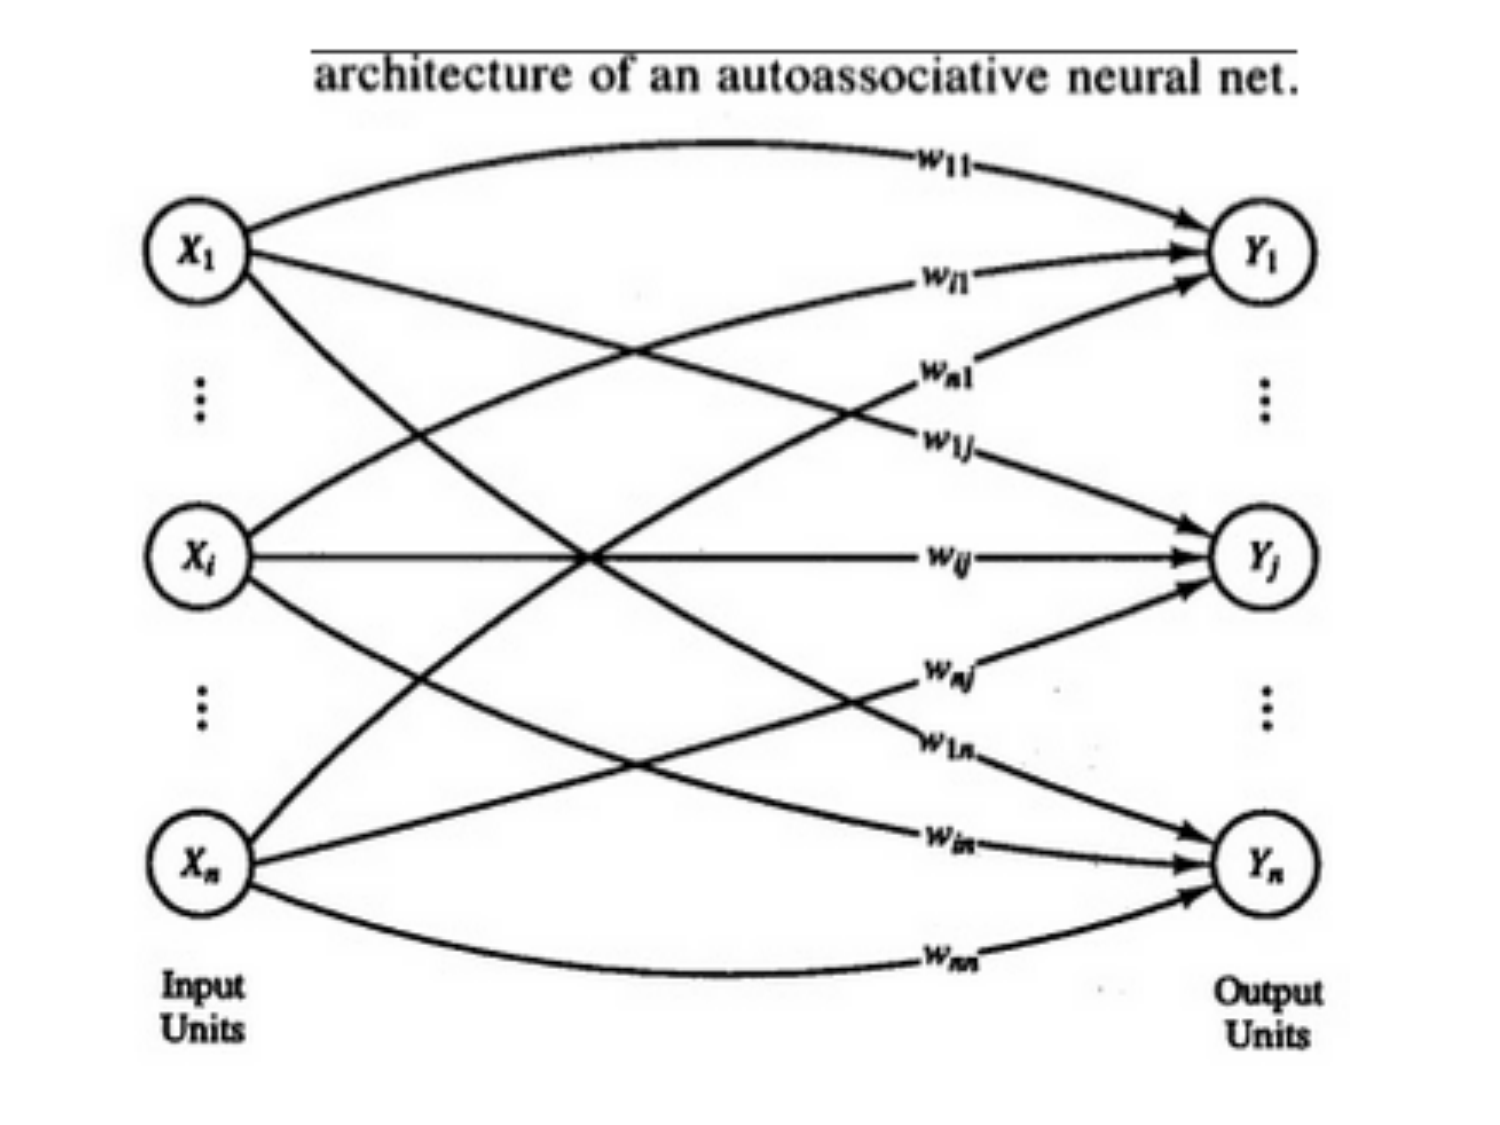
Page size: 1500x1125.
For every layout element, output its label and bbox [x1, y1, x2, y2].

picture [99, 34, 1351, 1125]
